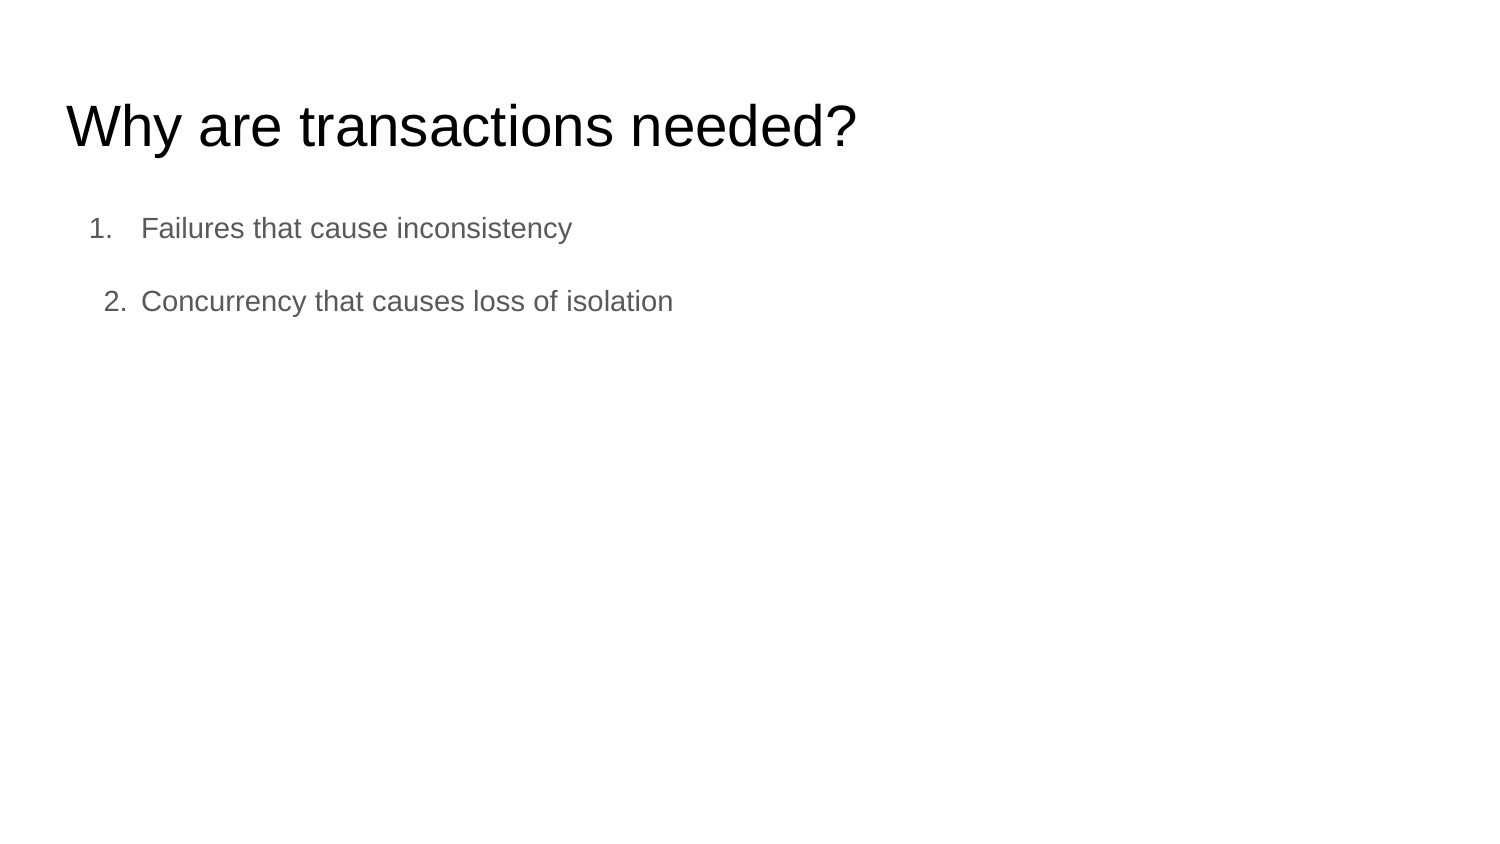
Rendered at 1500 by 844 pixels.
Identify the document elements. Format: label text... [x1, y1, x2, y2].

title Why are transactions needed? [51, 72, 1449, 167]
list Failures that cause inconsistency Concurrency that causes loss of isolation [51, 189, 1449, 750]
